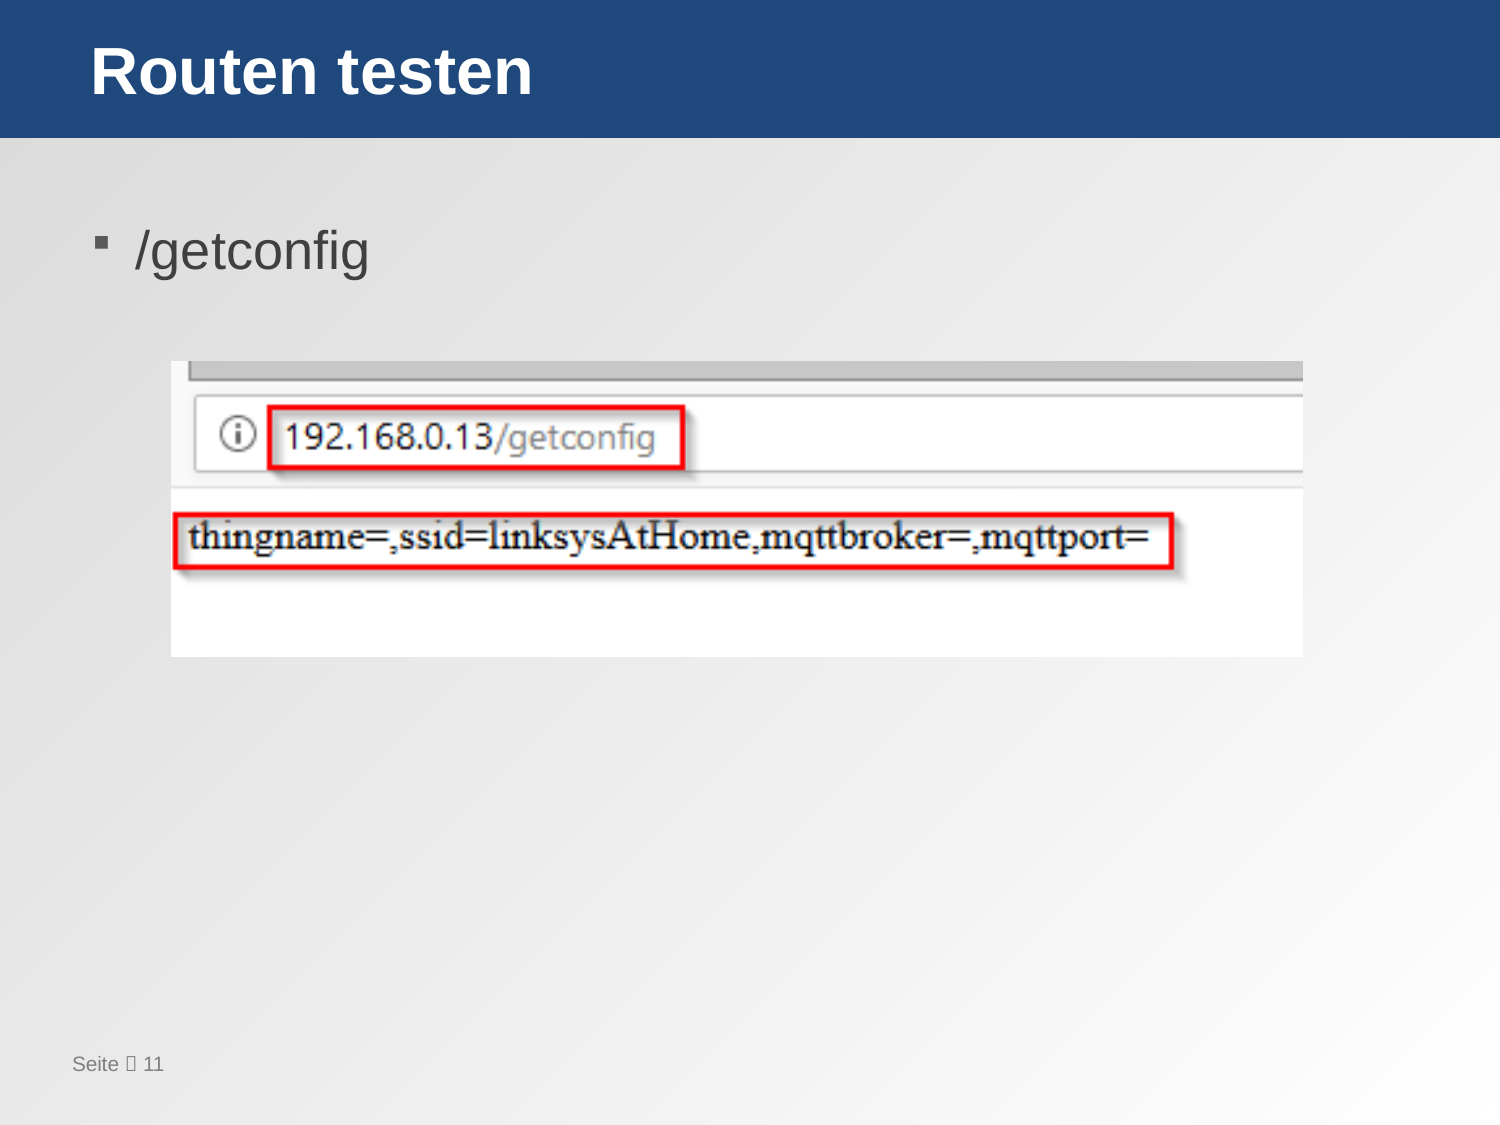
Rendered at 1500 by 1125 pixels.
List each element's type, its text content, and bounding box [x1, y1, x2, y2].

list /getconfig [76, 208, 1424, 964]
title Routen testen [75, 20, 1425, 208]
picture [170, 361, 1303, 658]
